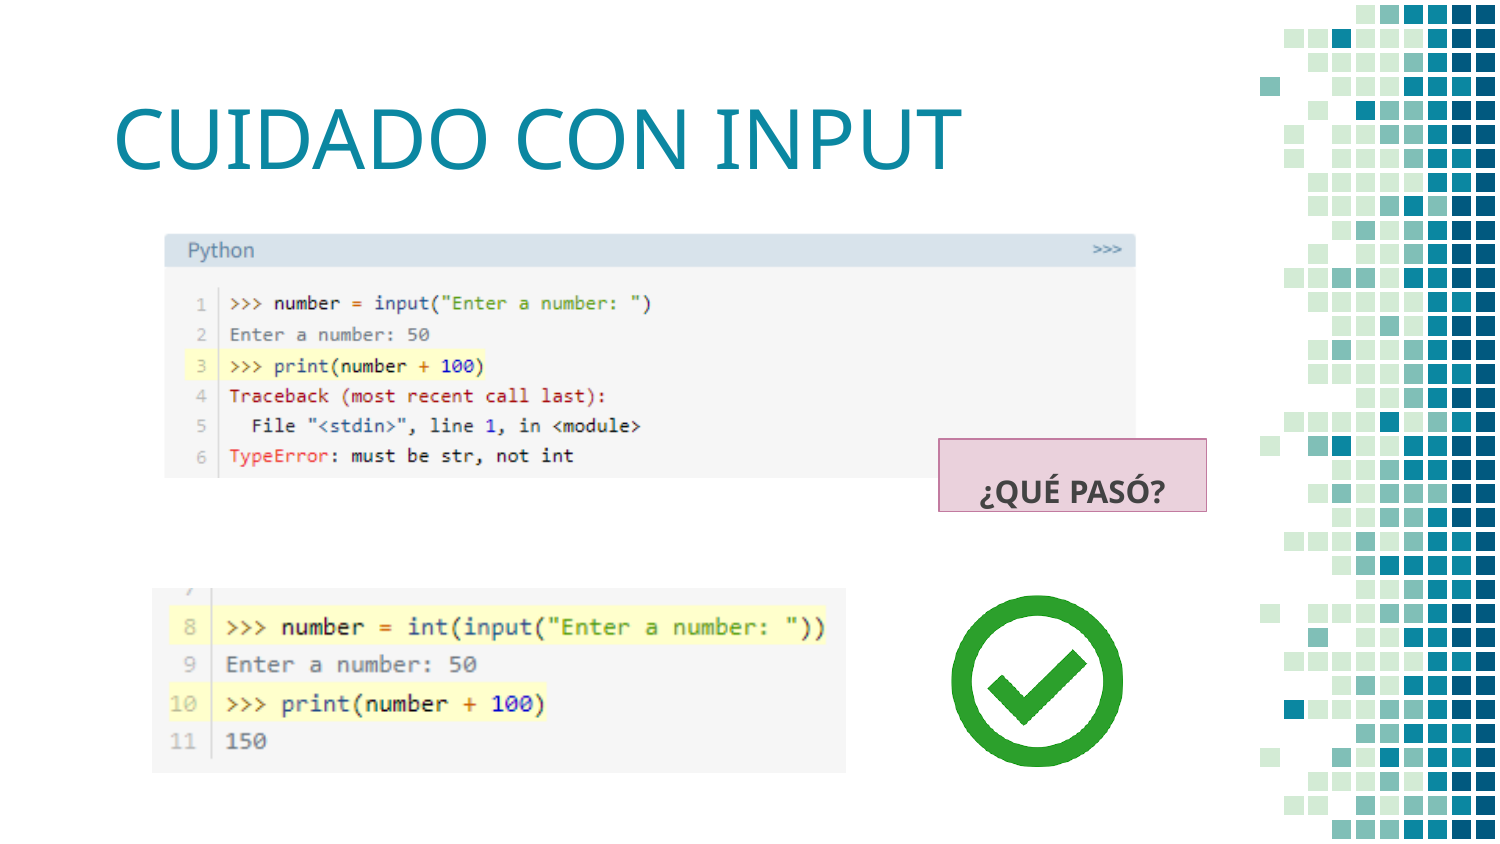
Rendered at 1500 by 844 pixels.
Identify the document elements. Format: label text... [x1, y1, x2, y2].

list ¿QUÉ PASÓ? [938, 438, 1207, 512]
title CUIDADO CON INPUT [97, 60, 1207, 201]
picture [947, 591, 1126, 770]
picture [151, 587, 847, 774]
picture [157, 220, 1147, 478]
